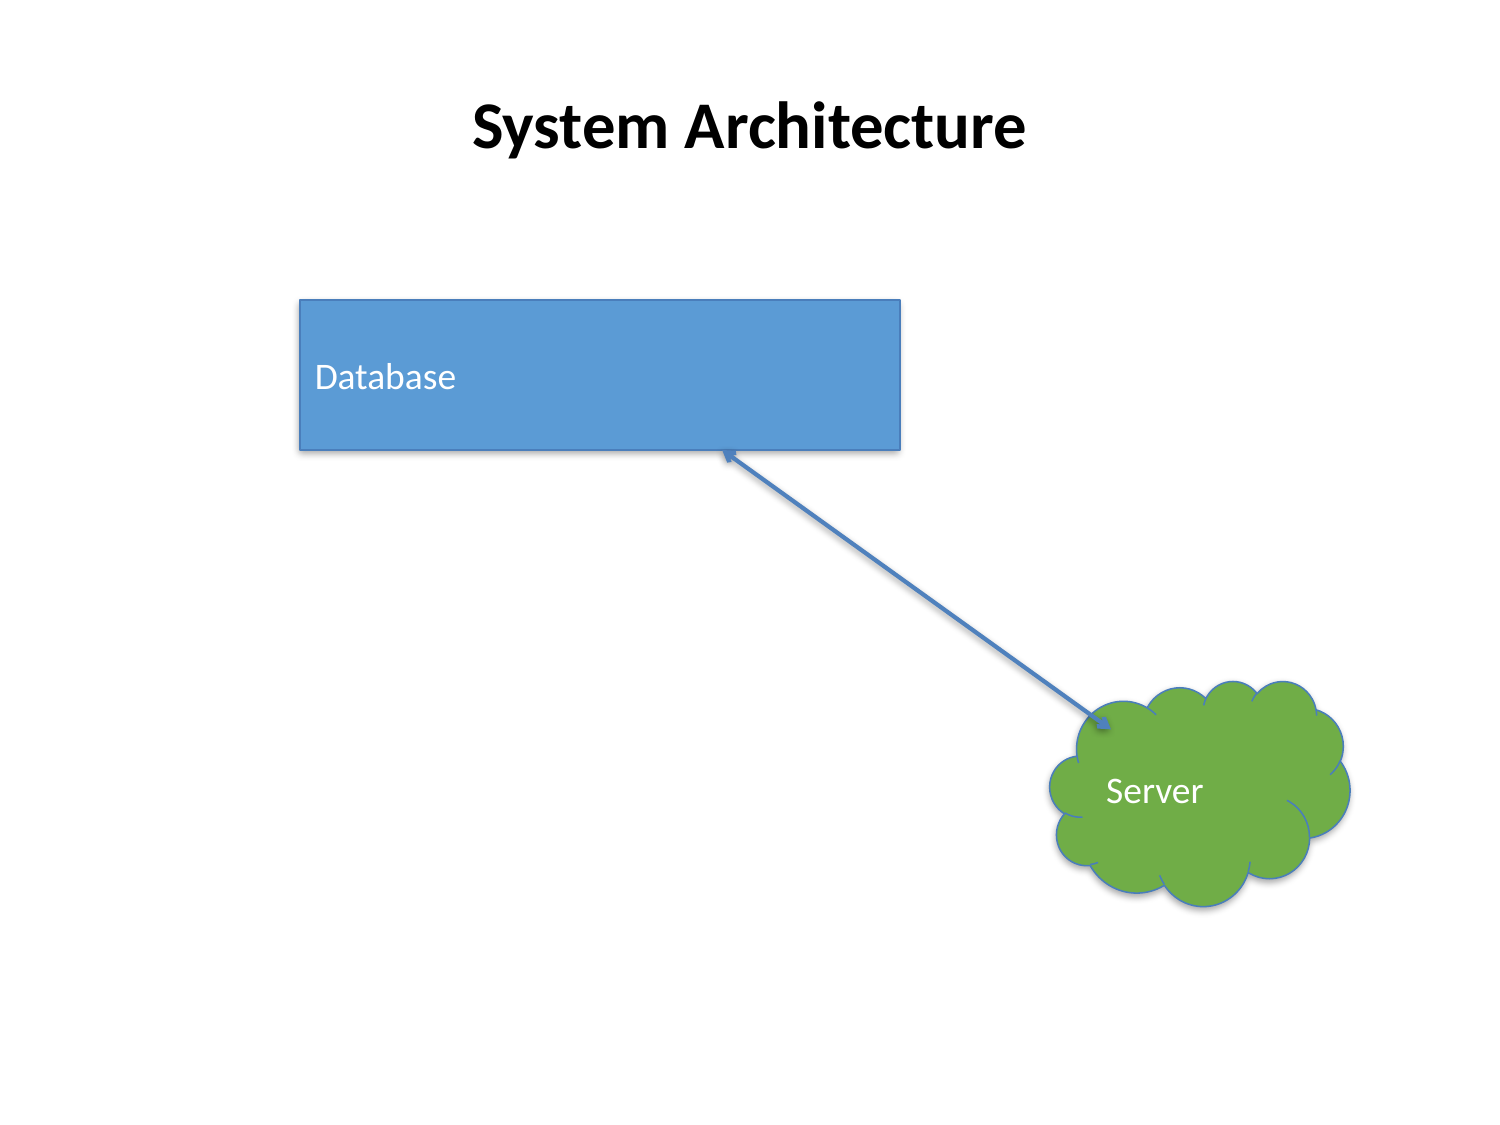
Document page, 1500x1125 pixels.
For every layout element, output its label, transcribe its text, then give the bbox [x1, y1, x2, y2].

text_box System Architecture [457, 74, 1043, 170]
text_box Database [299, 299, 901, 451]
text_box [721, 449, 1112, 730]
text_box Server [1048, 680, 1351, 908]
